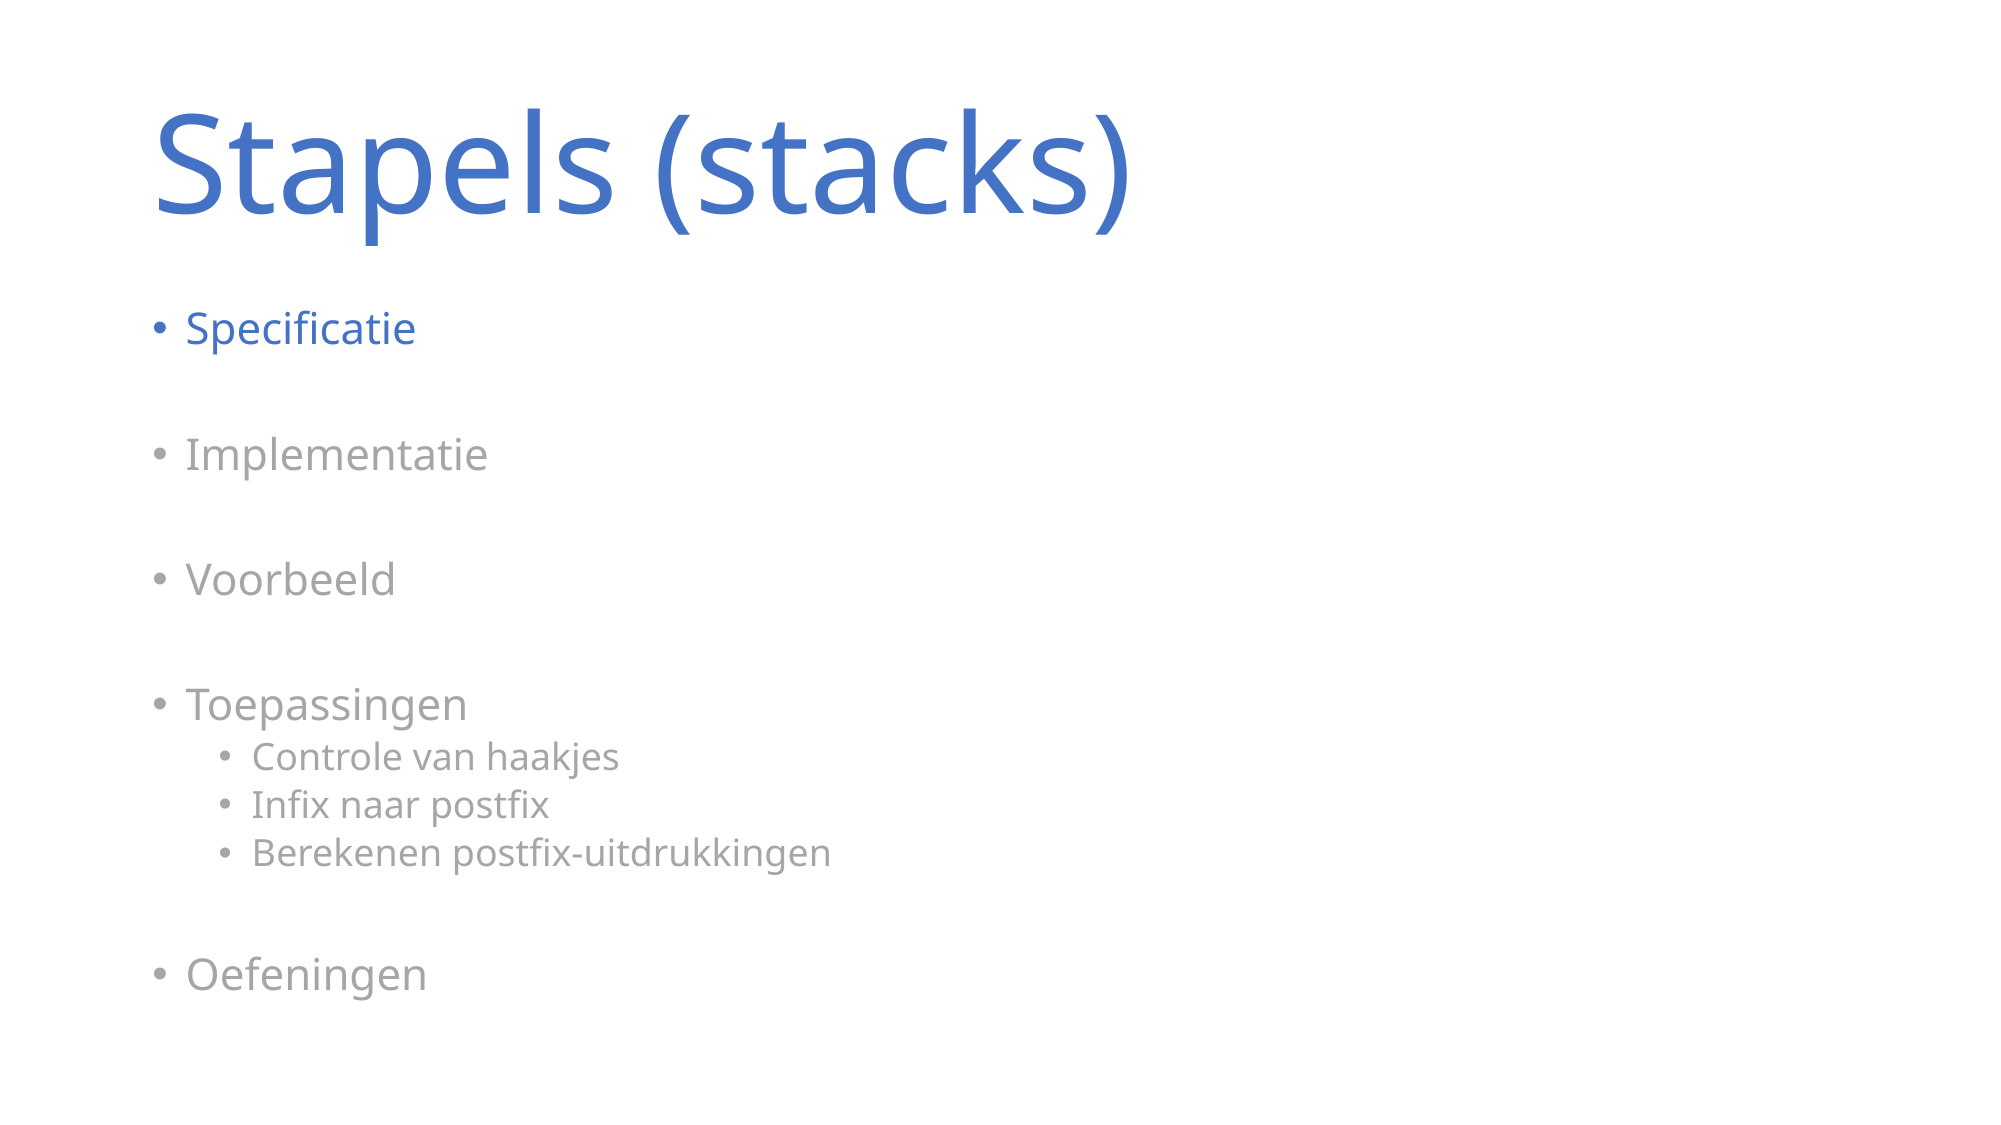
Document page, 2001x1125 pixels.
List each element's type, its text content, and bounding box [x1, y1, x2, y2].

title Stapels (stacks) [137, 59, 1863, 278]
list Specificatie Implementatie Voorbeeld Toepassingen Controle van haakjes Infix naar postfix Berekenen postfix-uitdrukkingen Oefeningen [137, 299, 1863, 1014]
